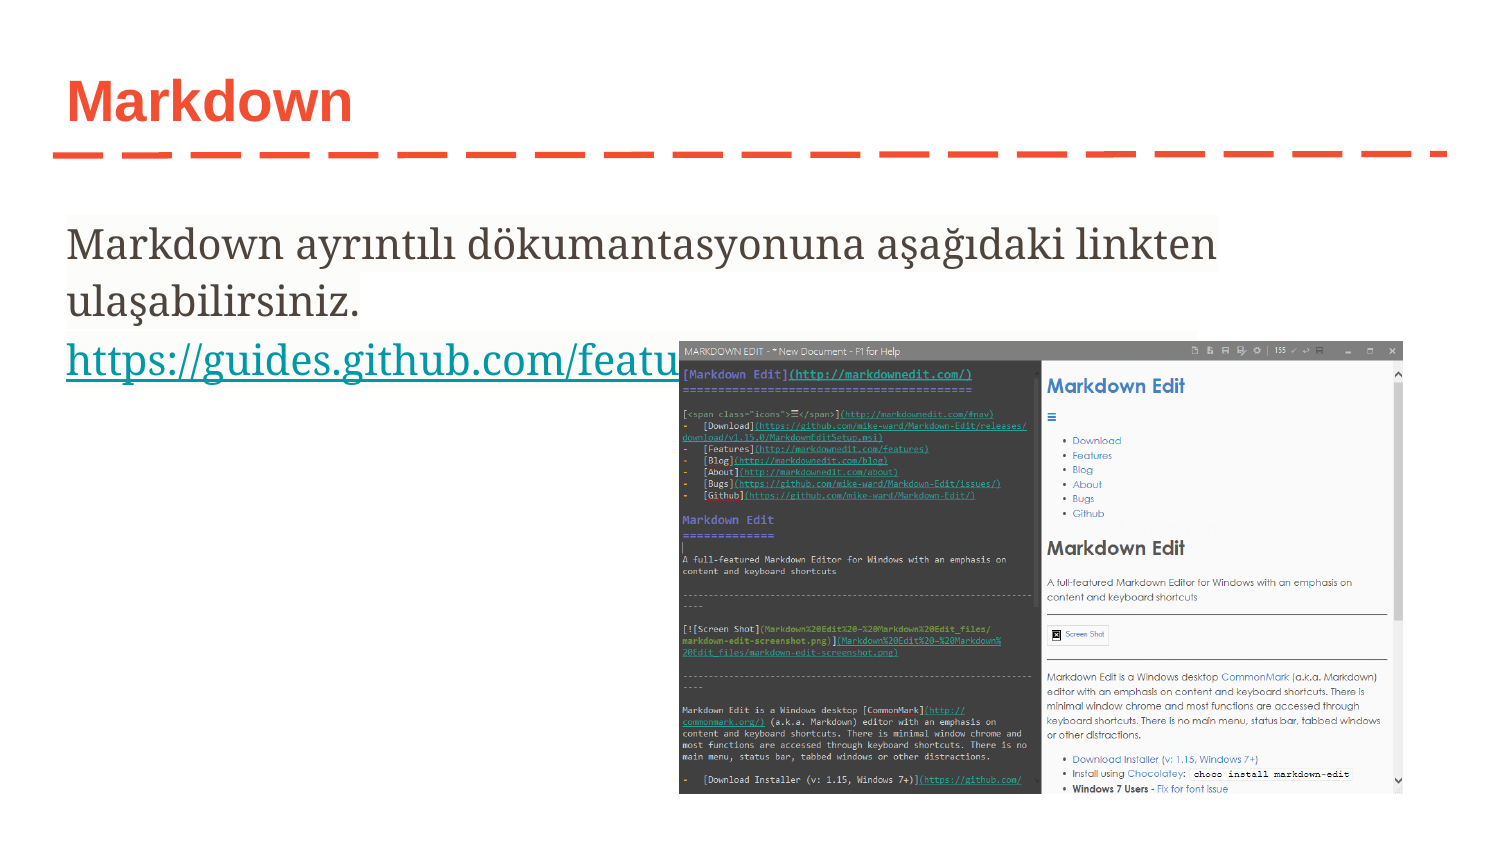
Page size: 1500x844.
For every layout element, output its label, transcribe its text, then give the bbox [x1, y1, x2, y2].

list Markdown ayrıntılı dökumantasyonuna aşağıdaki linkten ulaşabilirsiniz. https://guides.github.com/features/mastering-markdown/ [51, 195, 1449, 331]
picture [679, 341, 1403, 794]
title Markdown [51, 48, 1449, 142]
